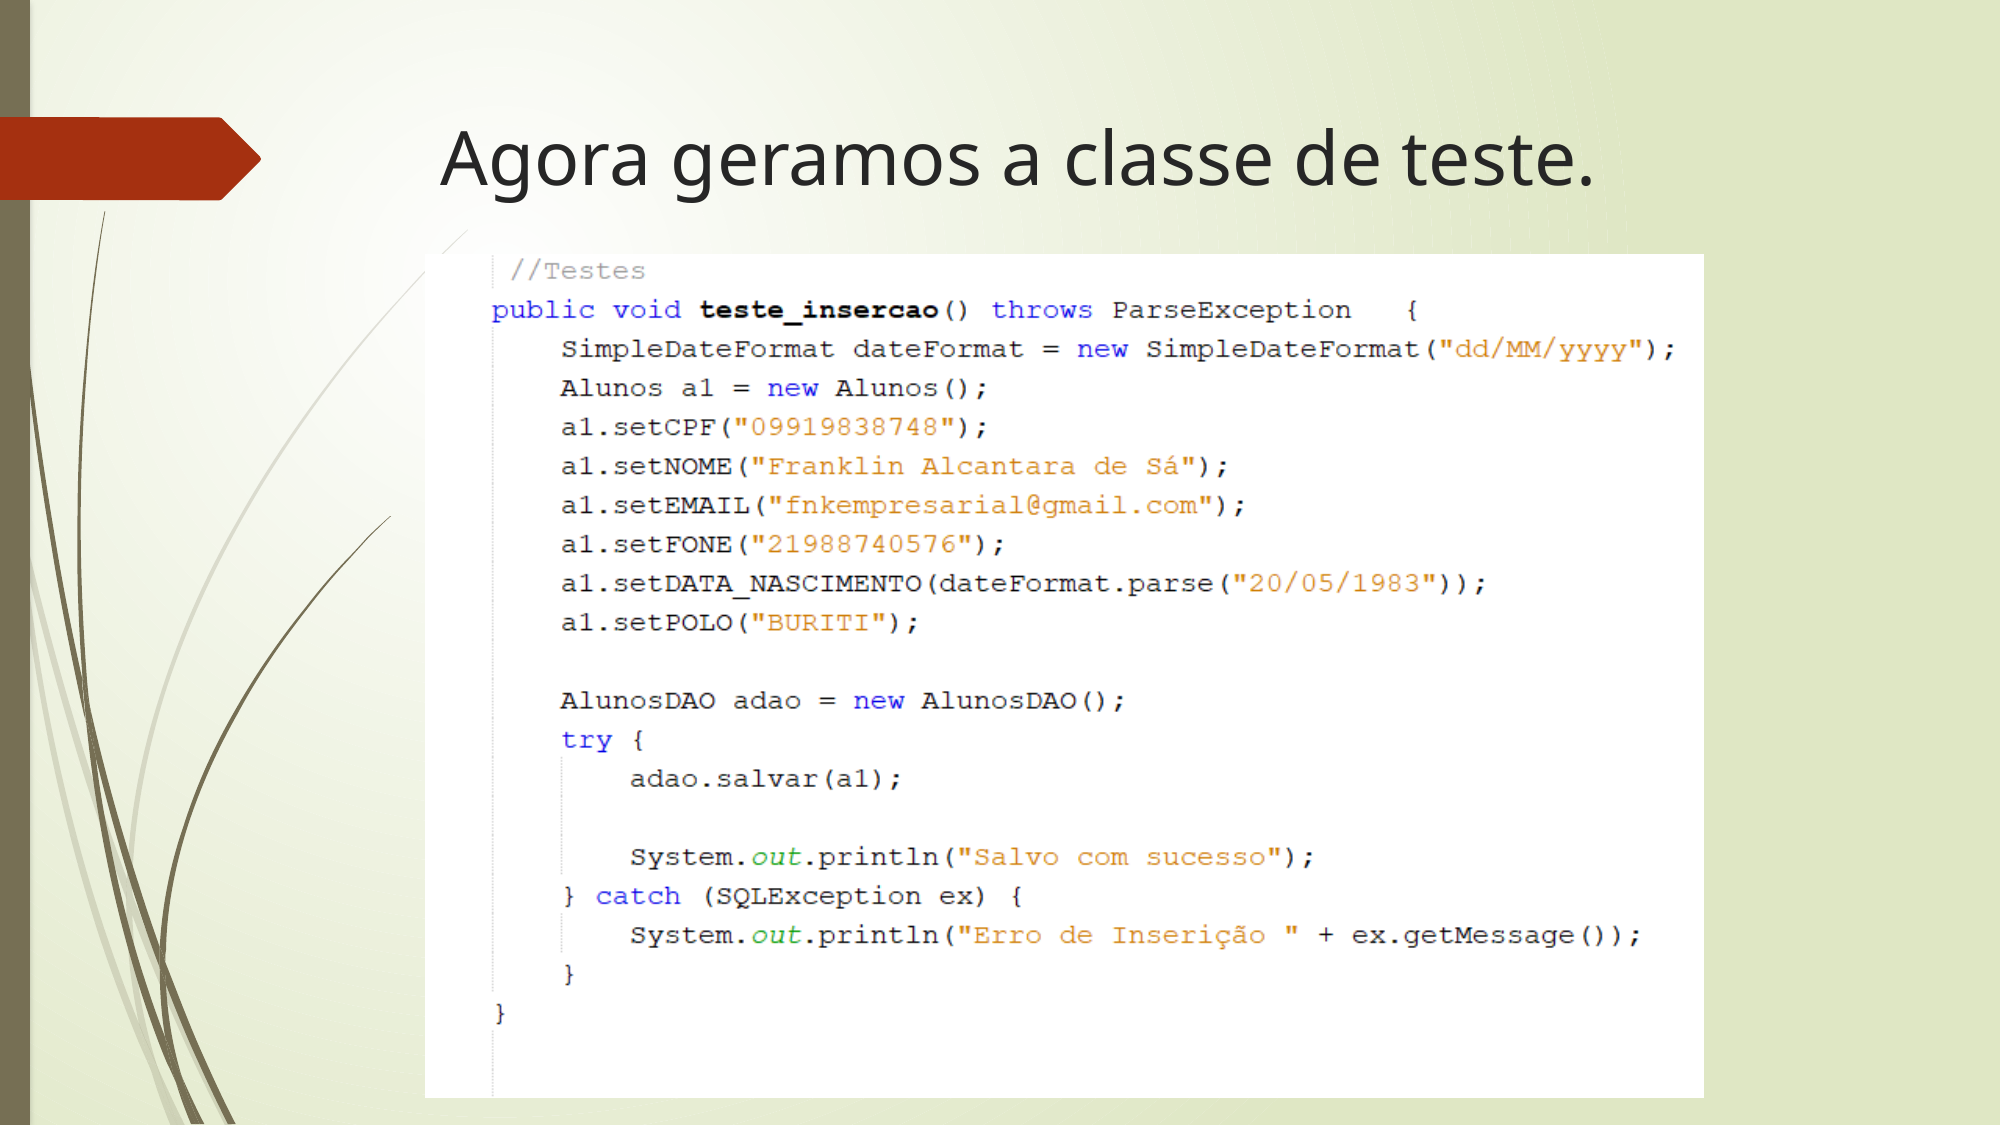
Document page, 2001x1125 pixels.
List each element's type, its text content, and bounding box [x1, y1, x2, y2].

picture [425, 253, 1704, 1099]
title Agora geramos a classe de teste. [425, 102, 1888, 212]
